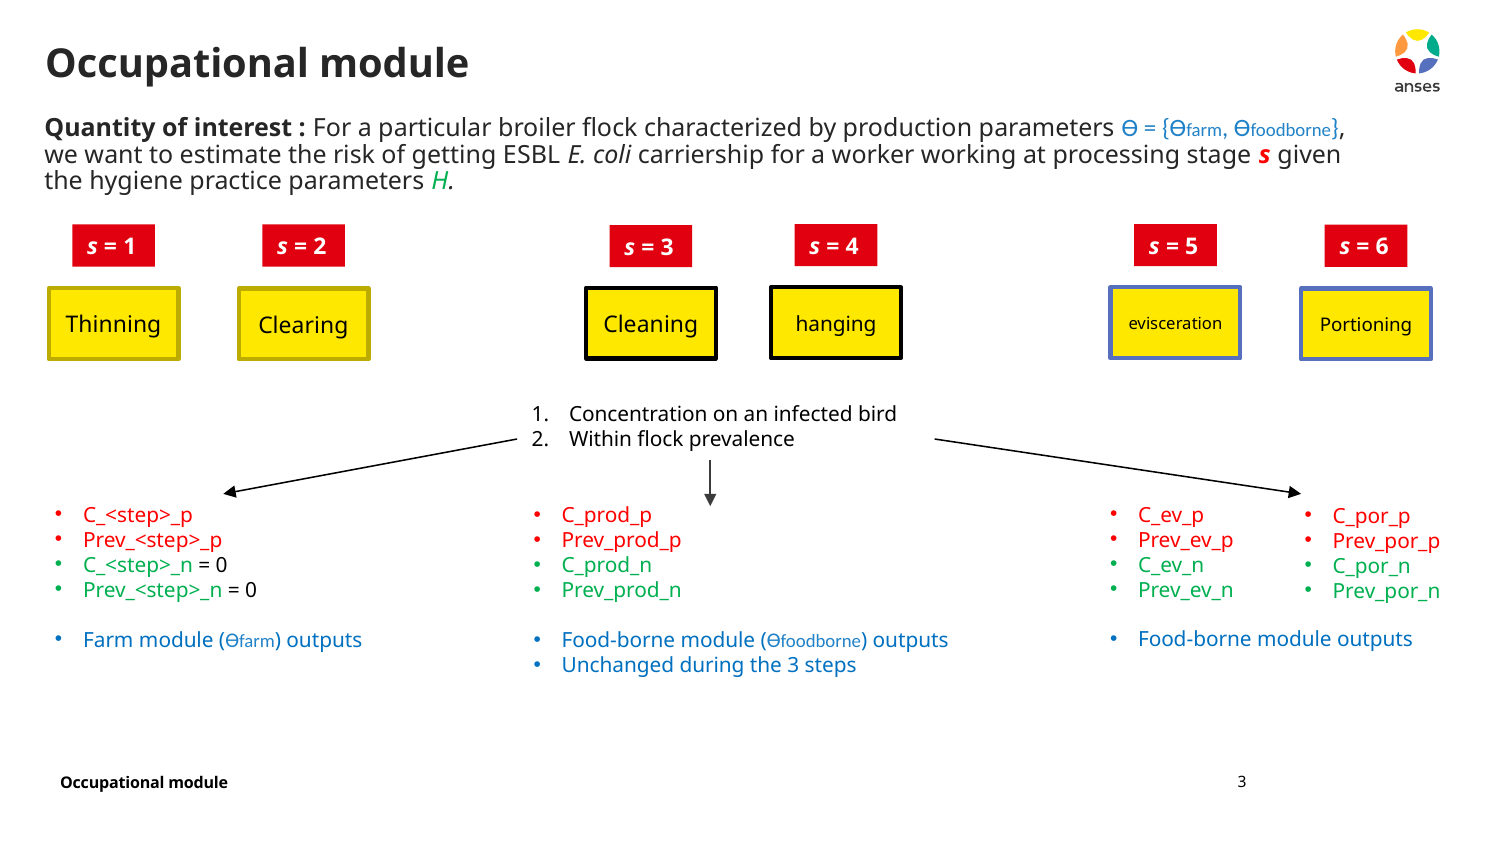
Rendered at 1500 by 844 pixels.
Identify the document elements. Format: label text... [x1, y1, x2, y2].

text_box Concentration on an infected bird Within flock prevalence [516, 393, 935, 437]
title Occupational module [45, 42, 1384, 148]
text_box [39, 438, 1500, 742]
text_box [48, 223, 1432, 360]
slide_number 3 [1039, 764, 1262, 800]
text_box Quantity of interest : For a particular broiler flock characterized by production parameters Ɵ = {Ɵfarm, Ɵfoodborne}, we want to estimate the risk of getting ESBL E. coli carriership for a worker working at processing stage s given the hygiene practice parameters H. [44, 114, 1383, 220]
footer Occupational module [45, 764, 552, 800]
